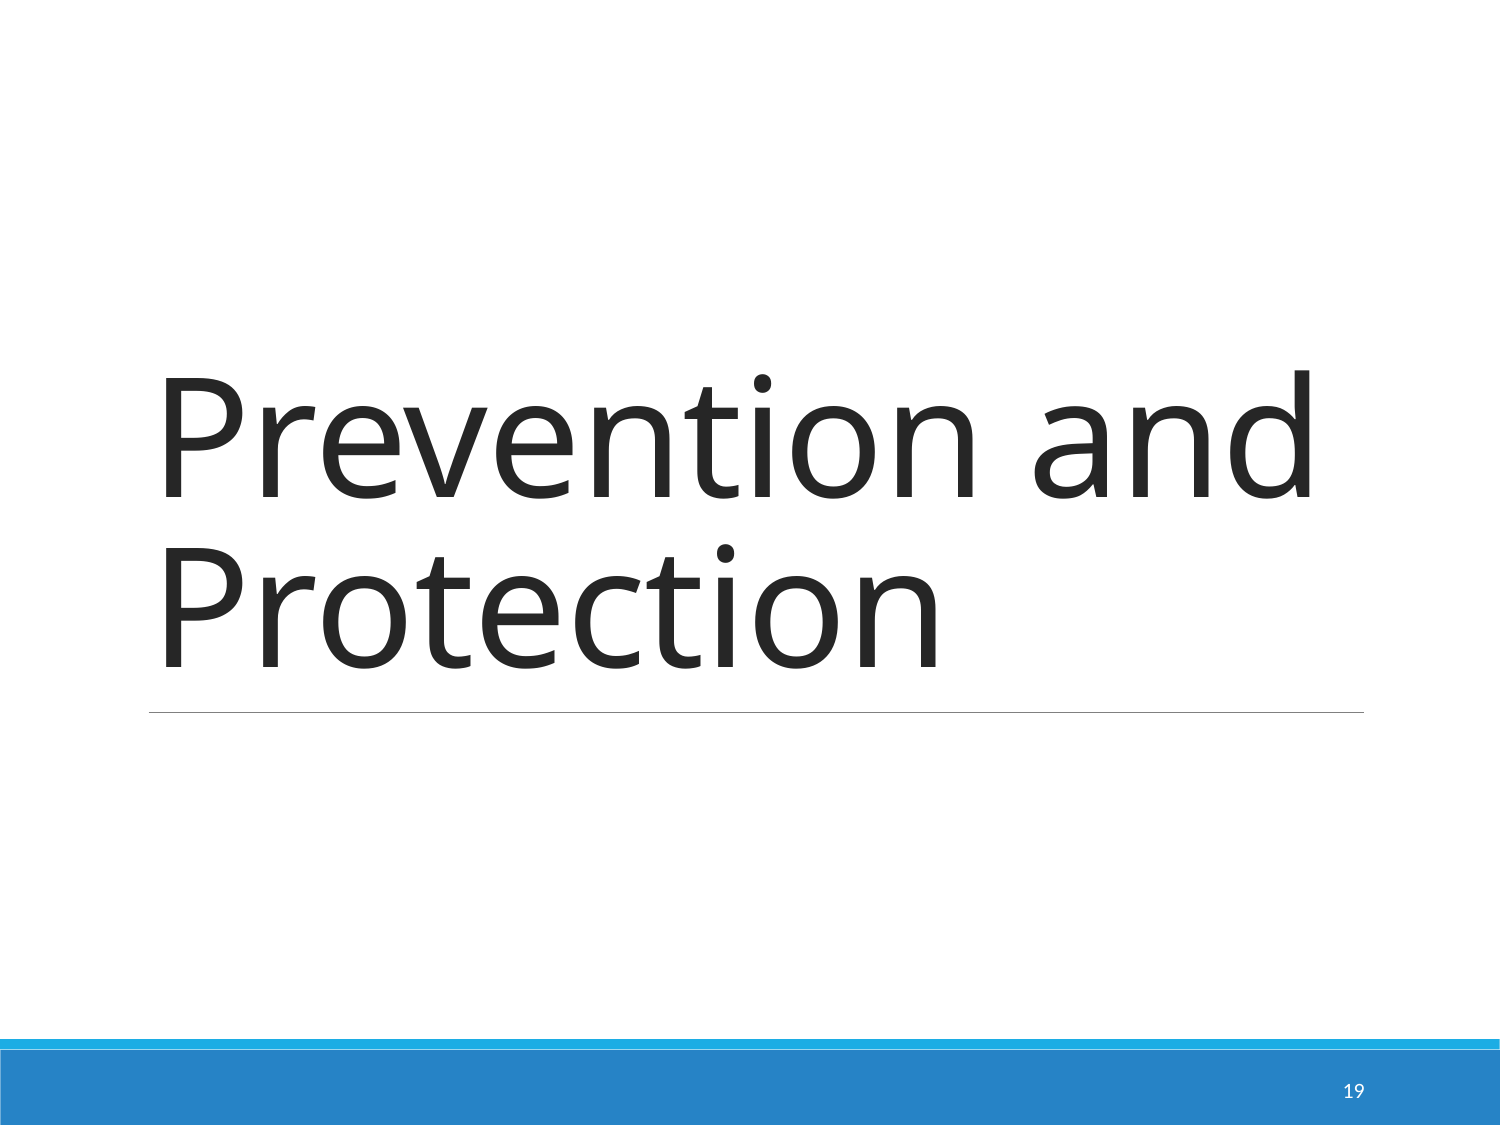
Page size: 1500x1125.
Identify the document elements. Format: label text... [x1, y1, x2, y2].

title Prevention and Protection [135, 124, 1373, 710]
slide_number 19 [1218, 1059, 1380, 1120]
